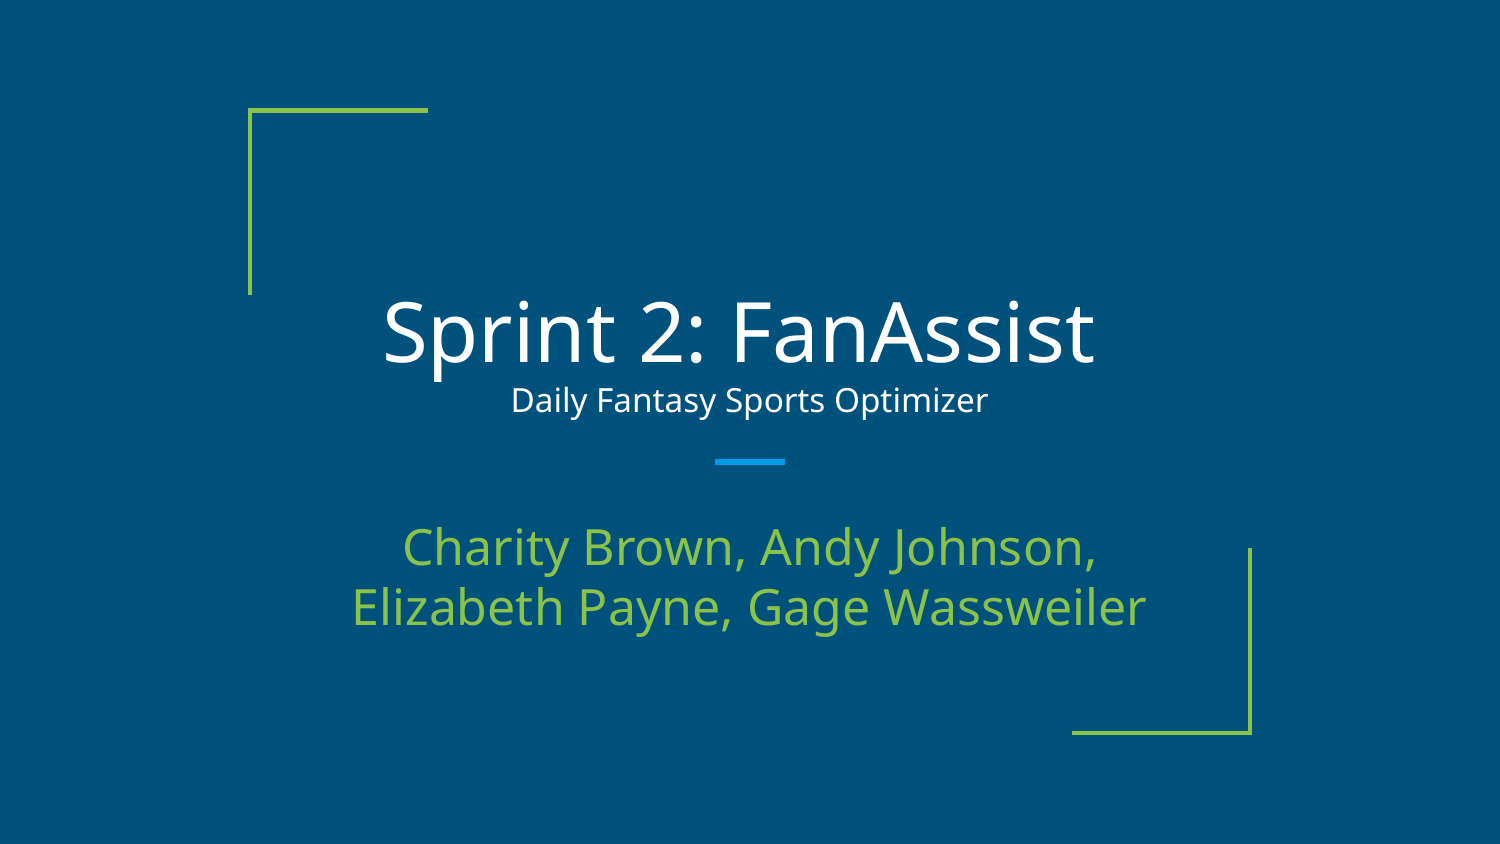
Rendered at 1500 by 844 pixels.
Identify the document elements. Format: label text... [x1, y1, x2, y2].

subtitle Charity Brown, Andy Johnson, Elizabeth Payne, Gage Wassweiler [275, 500, 1225, 650]
title Sprint 2: FanAssist Daily Fantasy Sports Optimizer [275, 195, 1225, 435]
